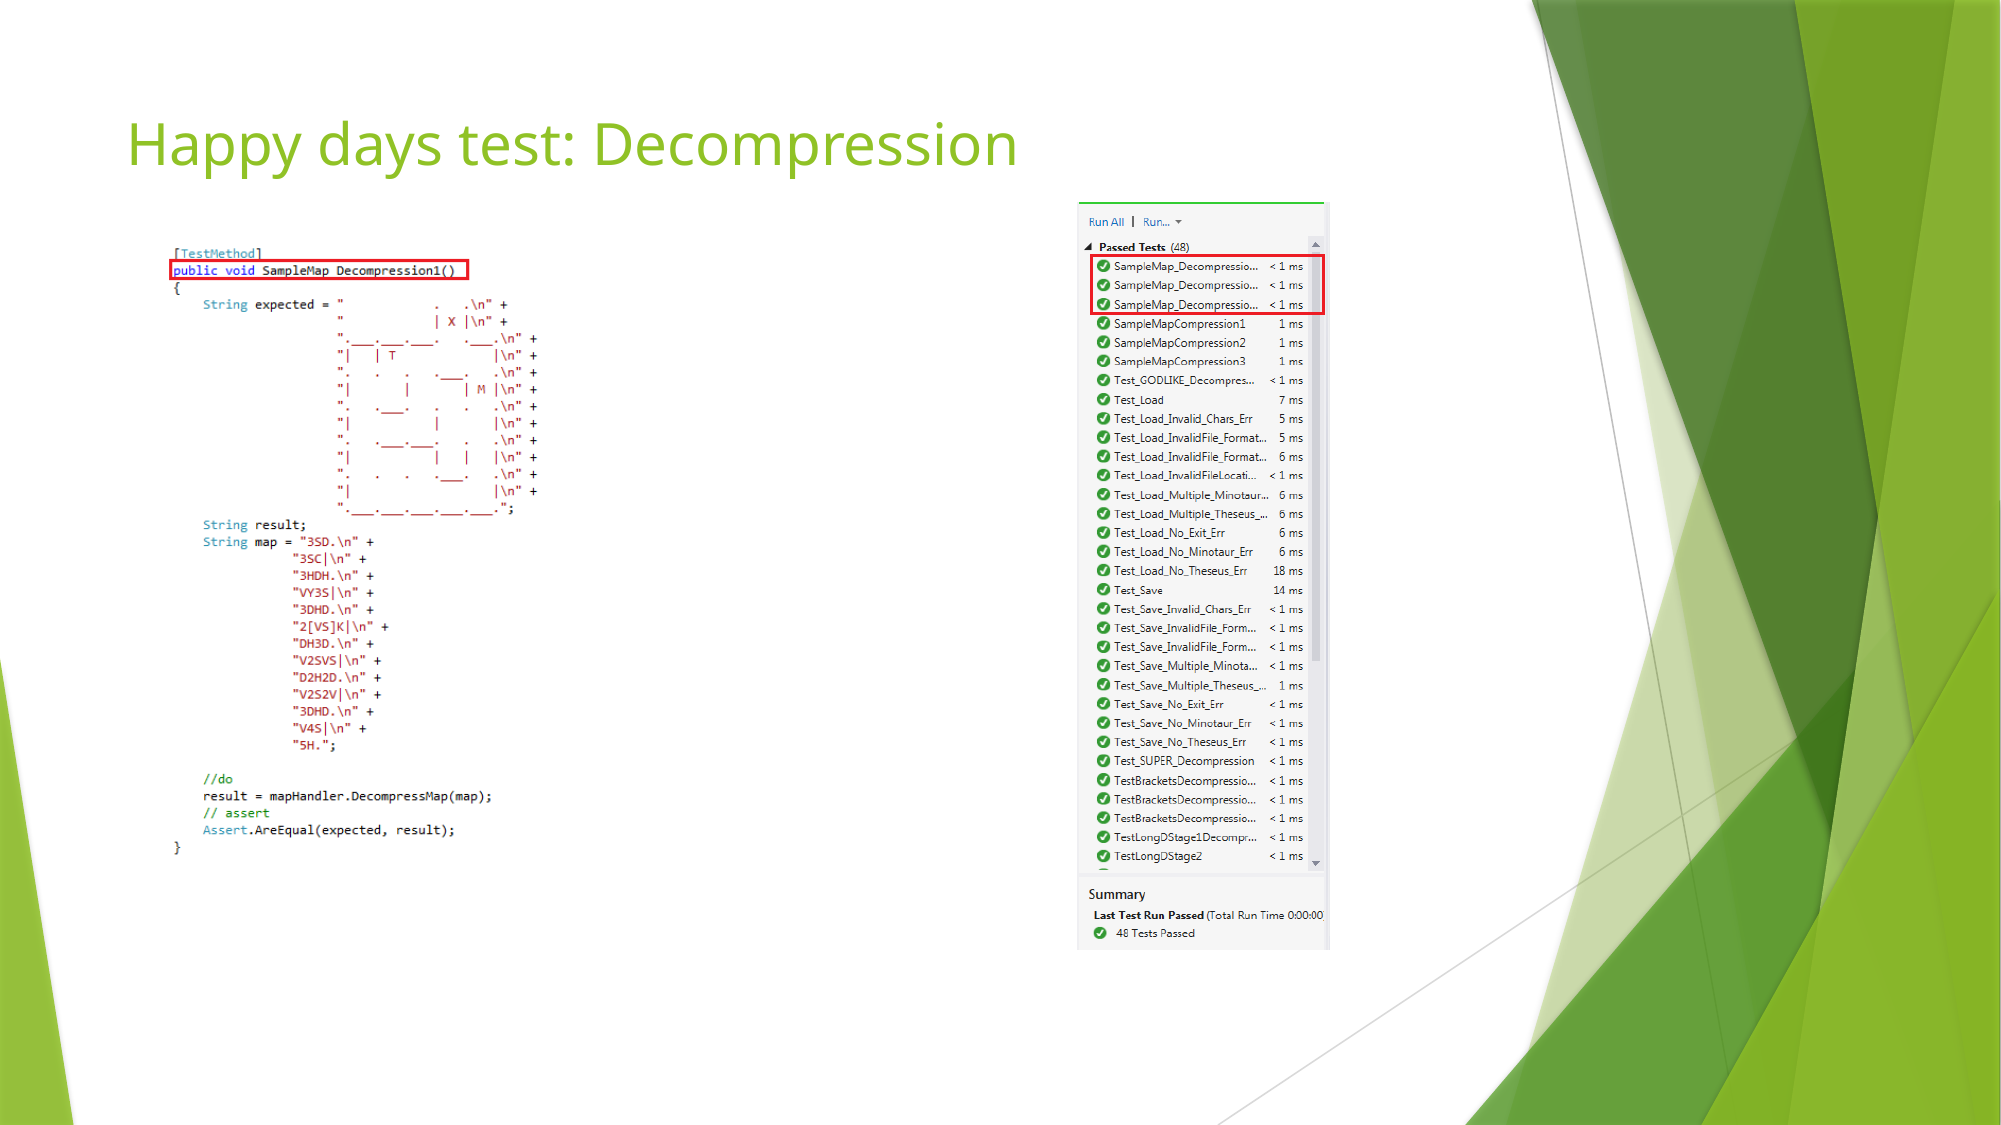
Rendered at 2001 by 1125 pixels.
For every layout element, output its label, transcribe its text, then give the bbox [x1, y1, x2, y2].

picture [150, 241, 622, 865]
picture [1076, 201, 1331, 951]
title Happy days test: Decompression [111, 99, 1063, 243]
